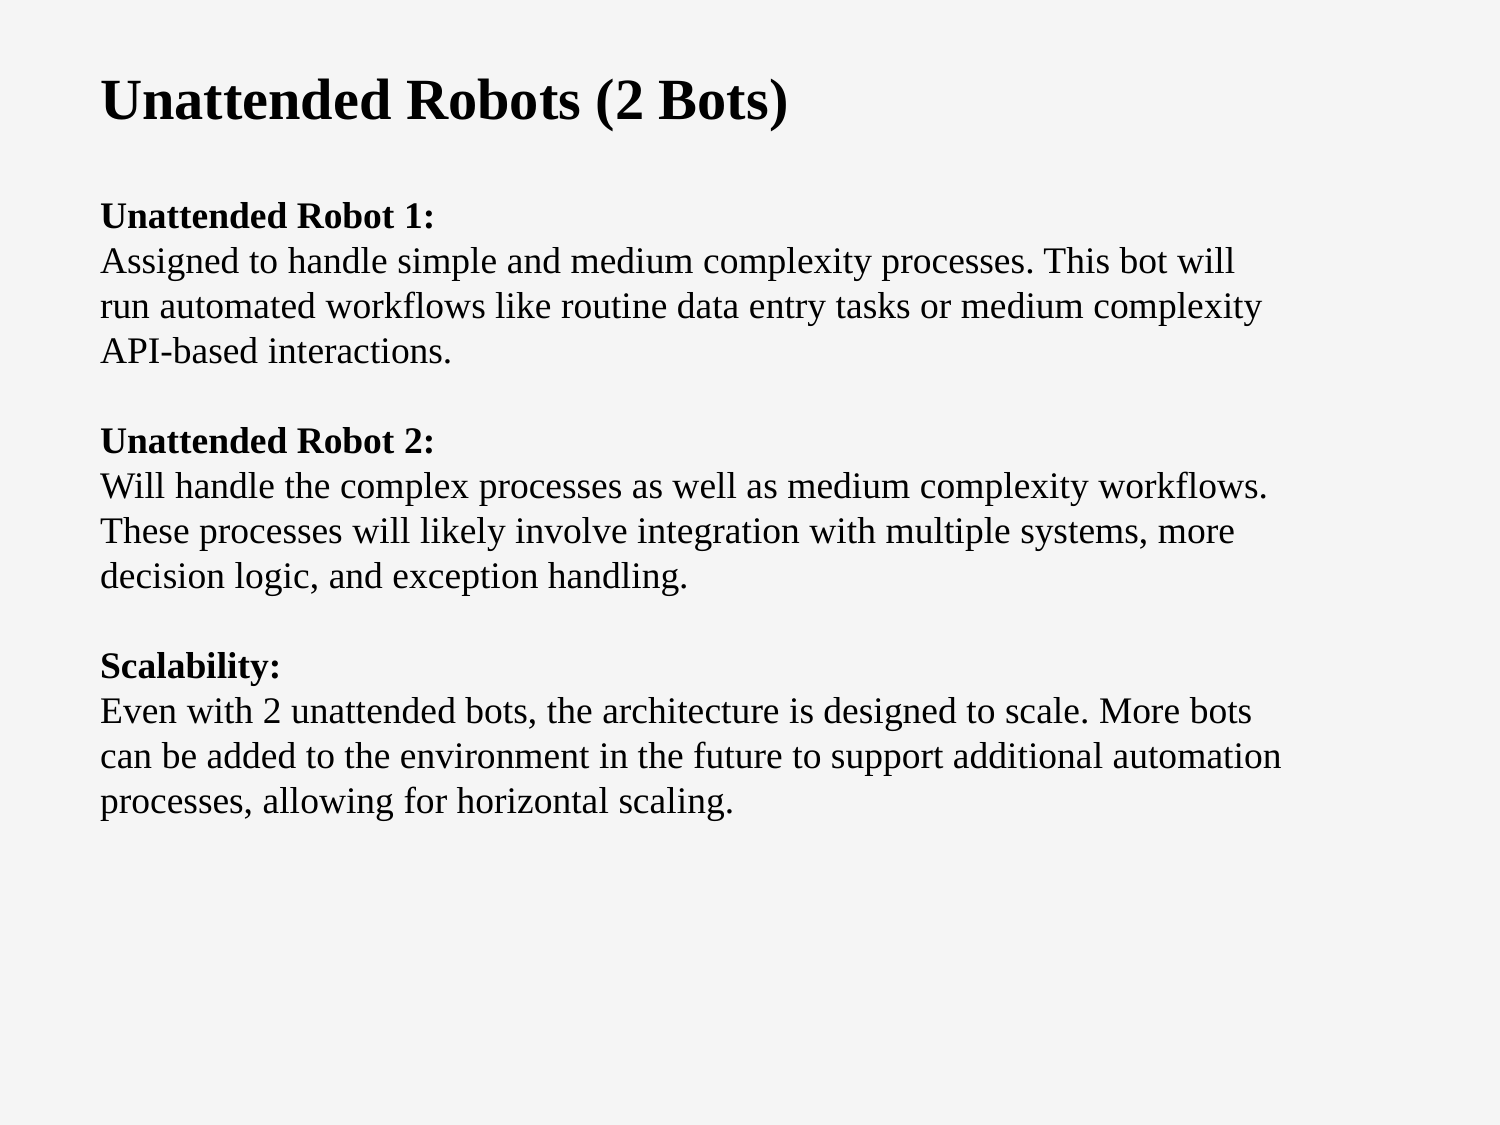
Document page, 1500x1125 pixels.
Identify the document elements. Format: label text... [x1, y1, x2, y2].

text_box Unattended Robots (2 Bots) Unattended Robot 1: Assigned to handle simple and medium complexity processes. This bot will run automated workflows like routine data entry tasks or medium complexity API-based interactions. Unattended Robot 2: Will handle the complex processes as well as medium complexity workflows. These processes will likely involve integration with multiple systems, more decision logic, and exception handling. Scalability: Even with 2 unattended bots, the architecture is designed to scale. More bots can be added to the environment in the future to support additional automation processes, allowing for horizontal scaling. [85, 54, 1309, 829]
